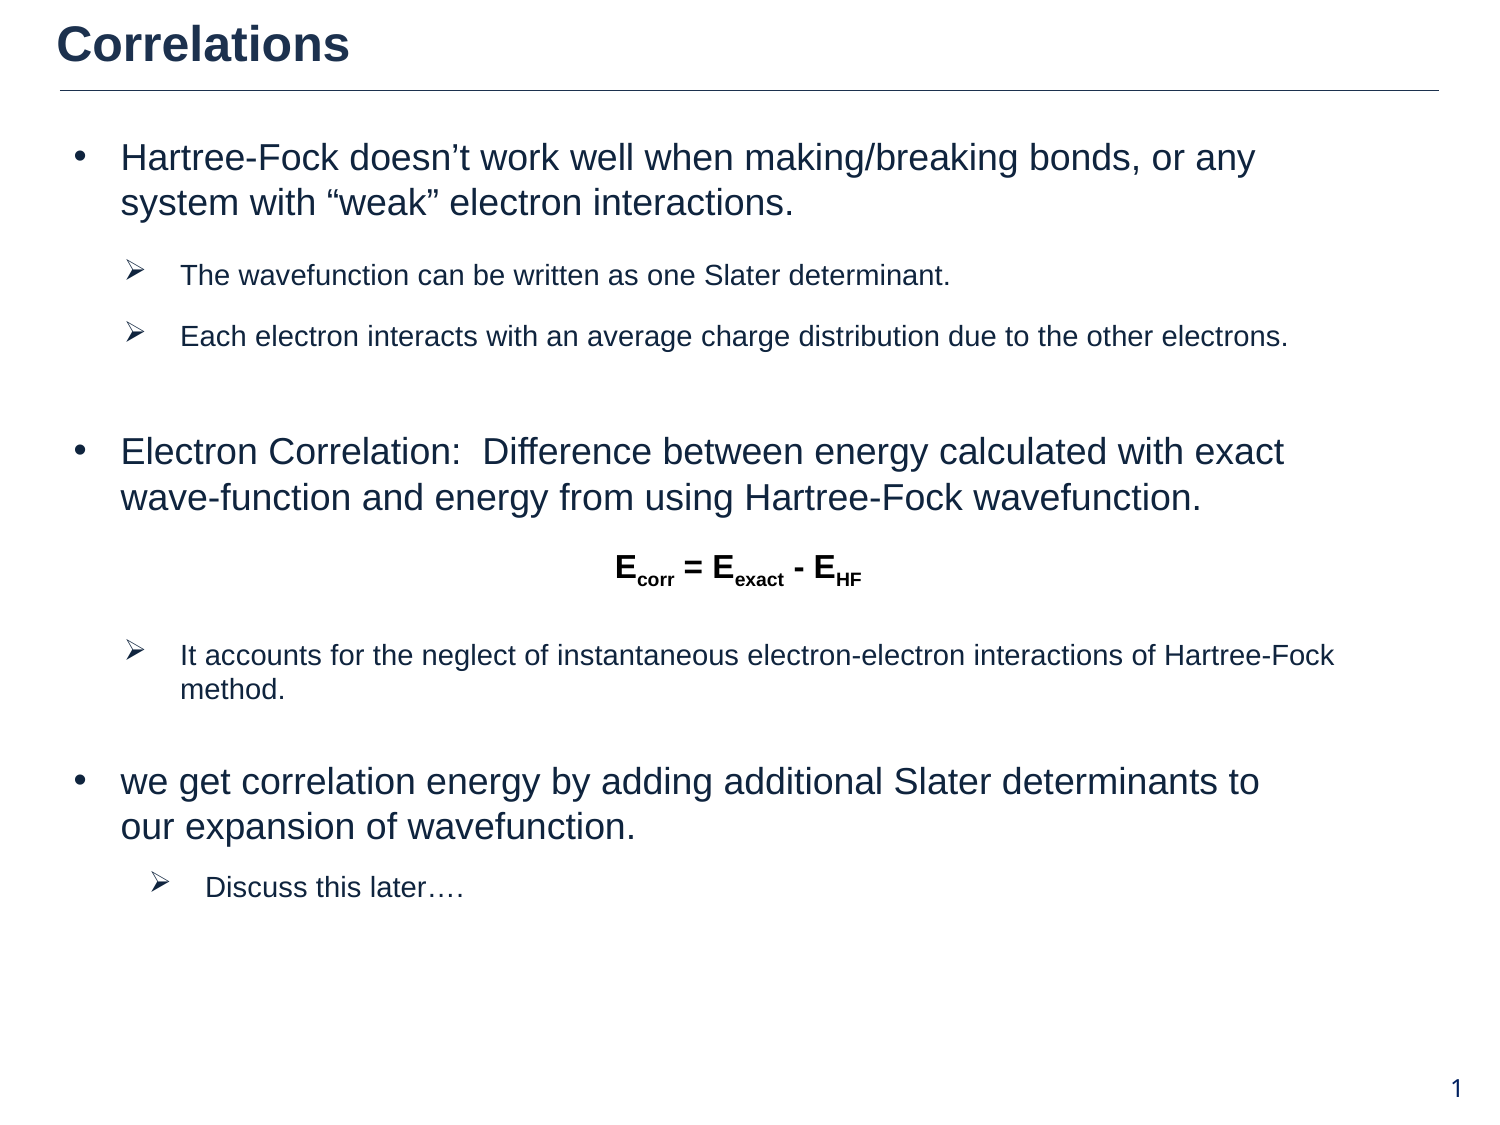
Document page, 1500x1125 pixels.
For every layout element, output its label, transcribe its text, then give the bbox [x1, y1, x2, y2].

text_box Hartree-Fock doesn’t work well when making/breaking bonds, or any system with “weak” electron interactions. [58, 125, 1339, 231]
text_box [58, 749, 1415, 912]
slide_number 1 [1154, 1050, 1480, 1125]
text_box The wavefunction can be written as one Slater determinant. [109, 248, 1390, 299]
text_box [58, 419, 1390, 715]
text_box Each electron interacts with an average charge distribution due to the other electrons. [109, 310, 1390, 360]
title Correlations [41, 0, 1500, 89]
